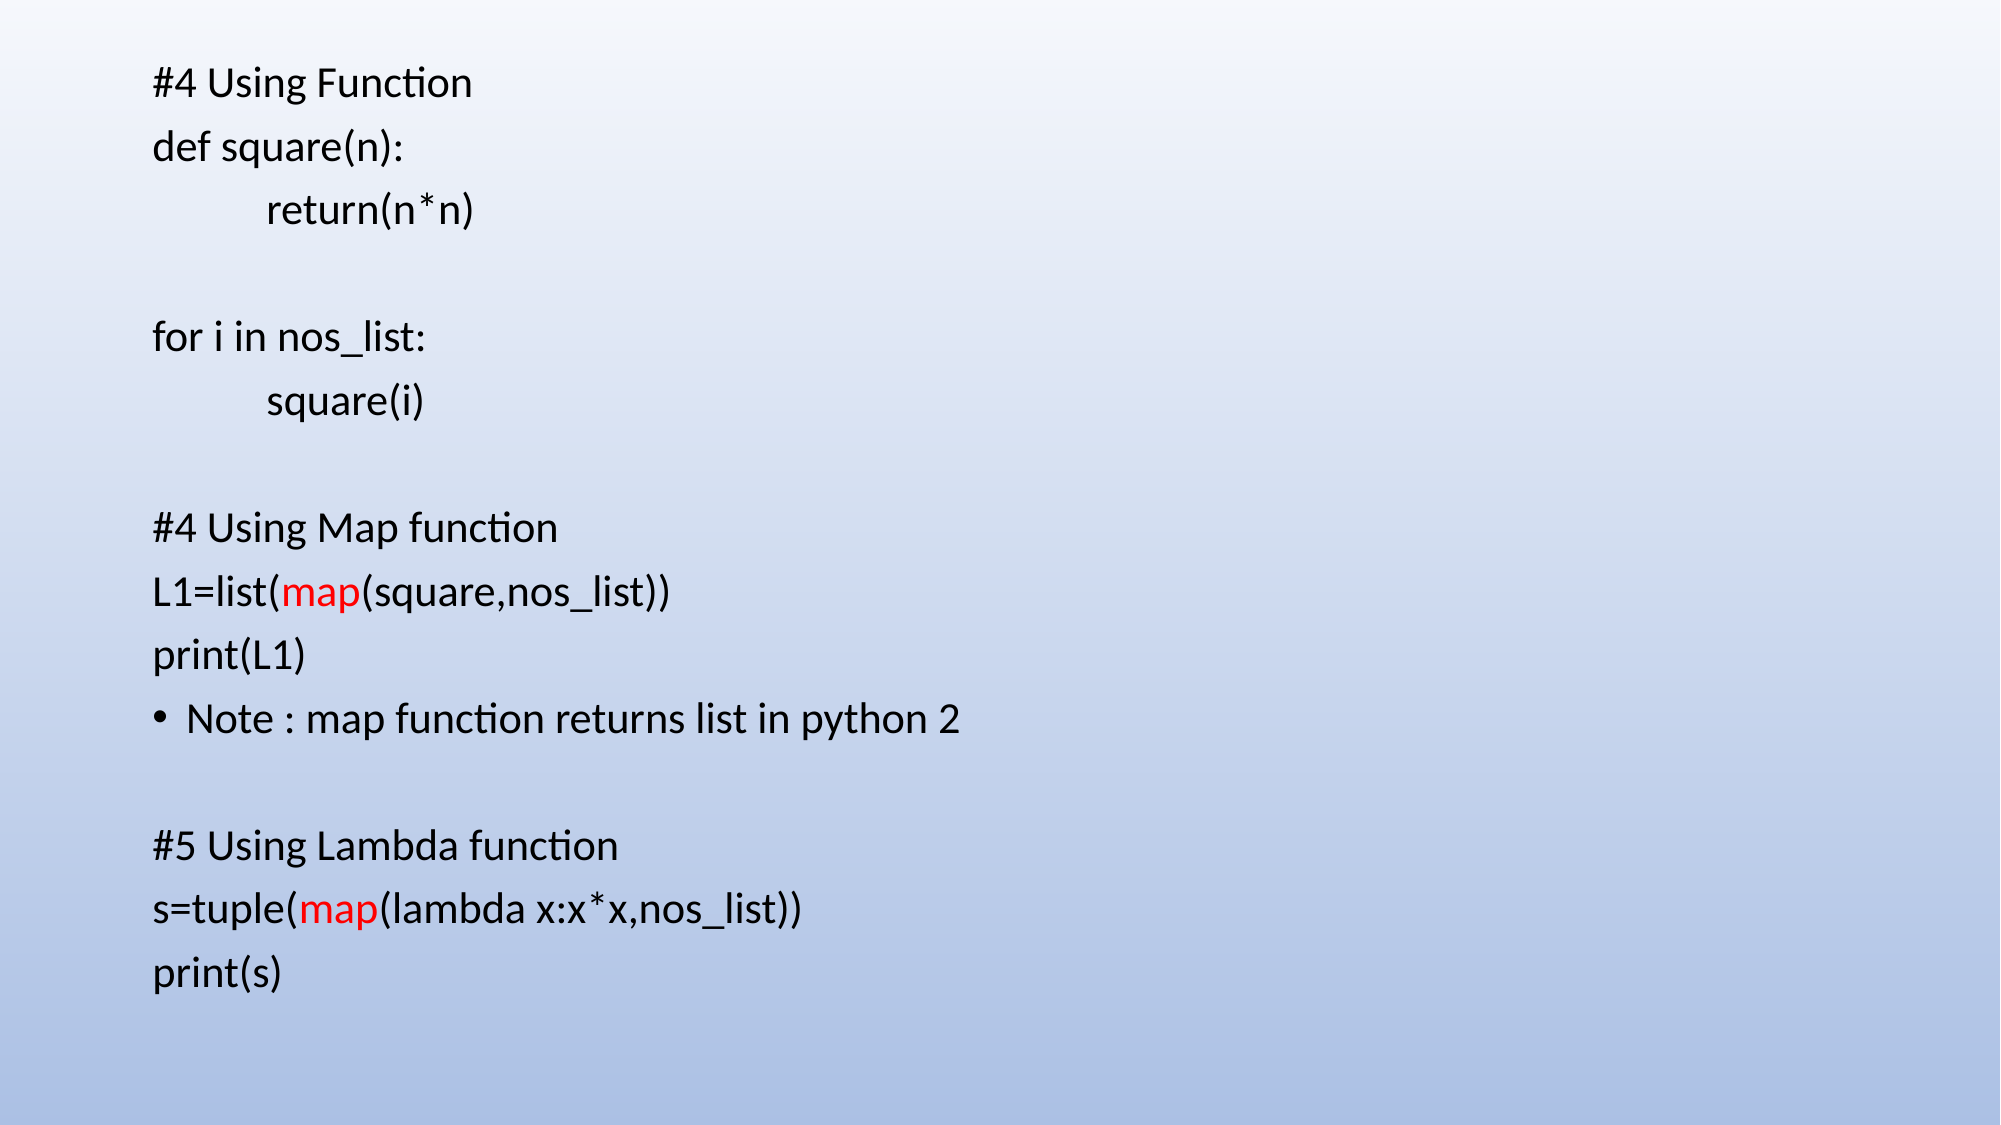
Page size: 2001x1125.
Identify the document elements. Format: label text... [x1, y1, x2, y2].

list #4 Using Function def square(n): return(n*n) for i in nos_list: square(i) #4 Using Map function L1=list(map(square,nos_list)) print(L1) Note : map function returns list in python 2 #5 Using Lambda function s=tuple(map(lambda x:x*x,nos_list)) print(s) [137, 52, 1863, 1014]
